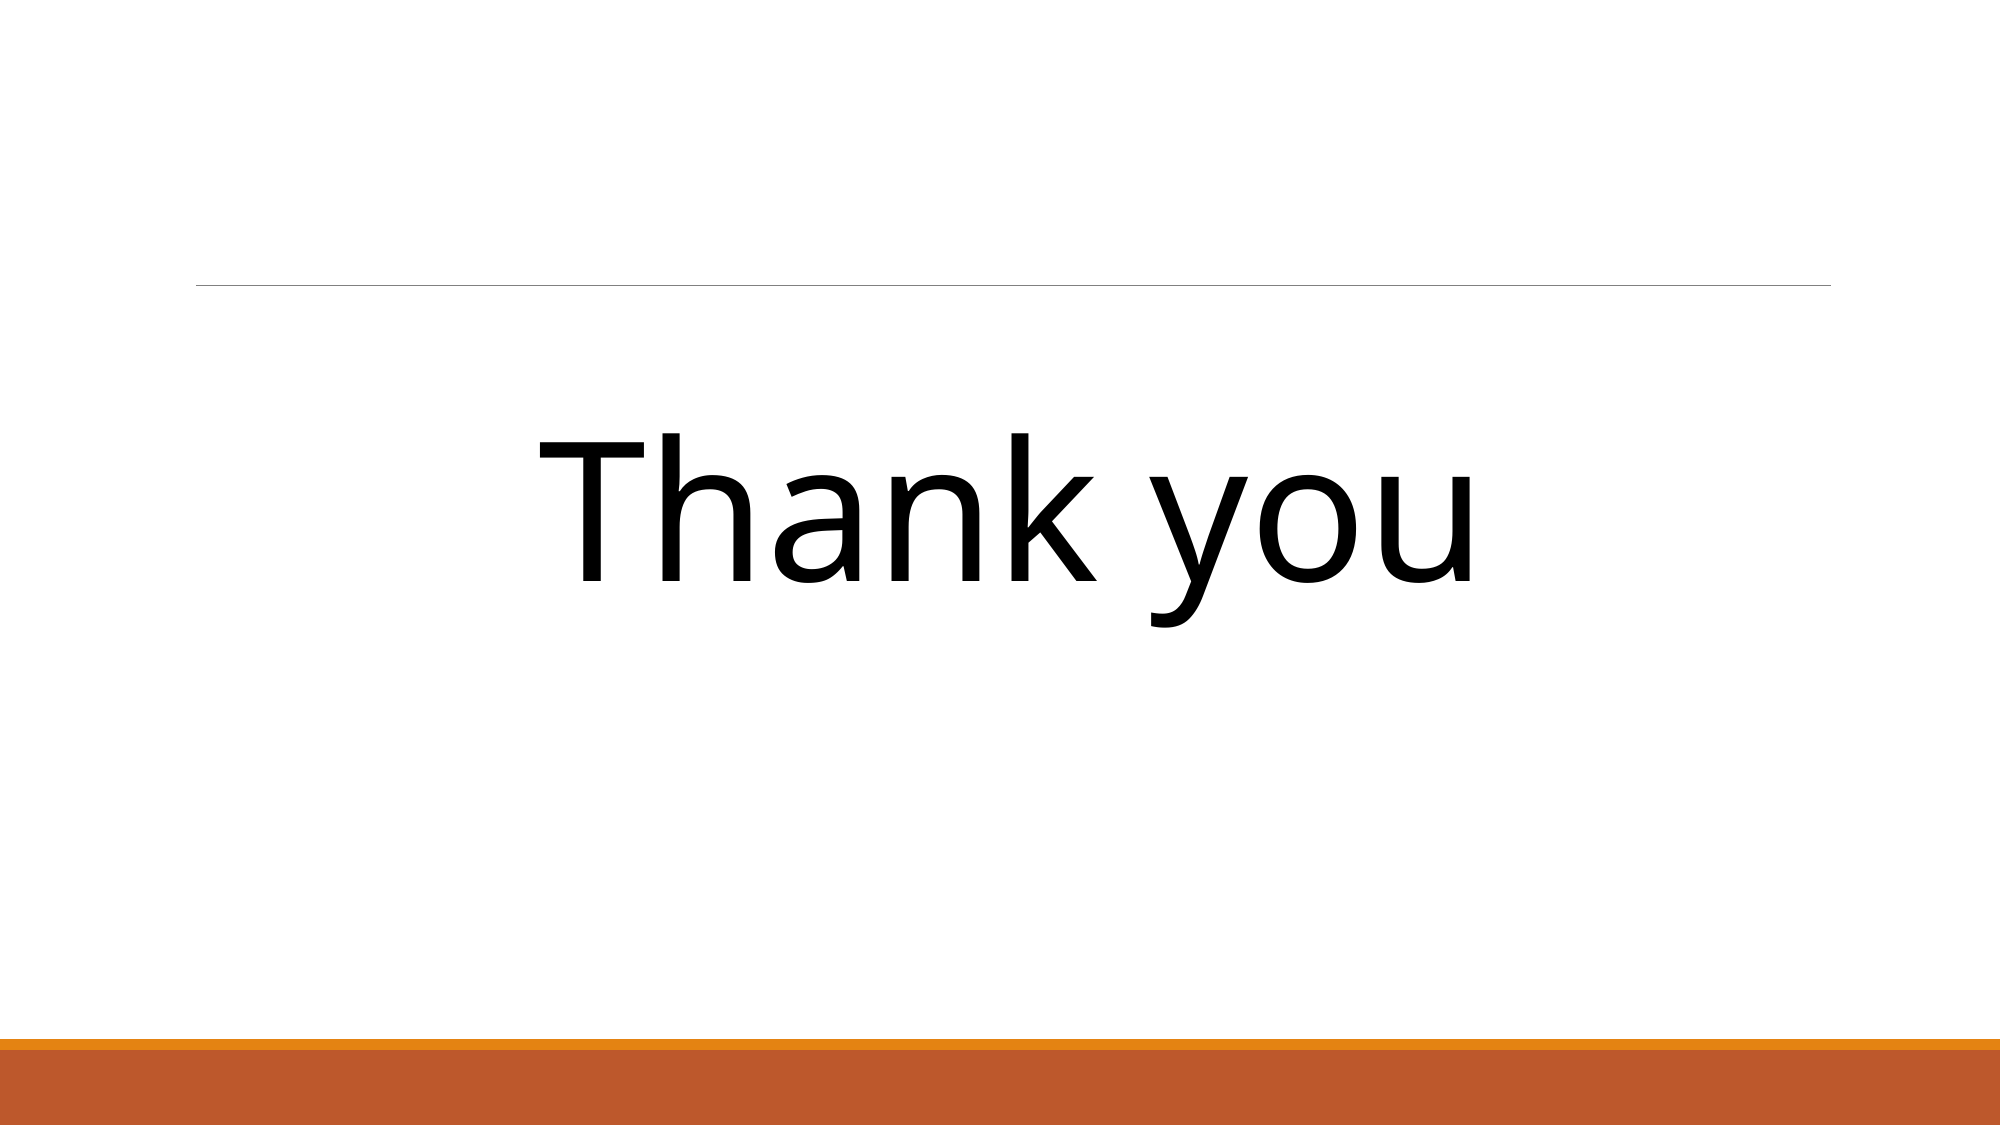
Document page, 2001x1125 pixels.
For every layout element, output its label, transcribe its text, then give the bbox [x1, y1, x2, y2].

text_box Thank you [439, 402, 1587, 605]
